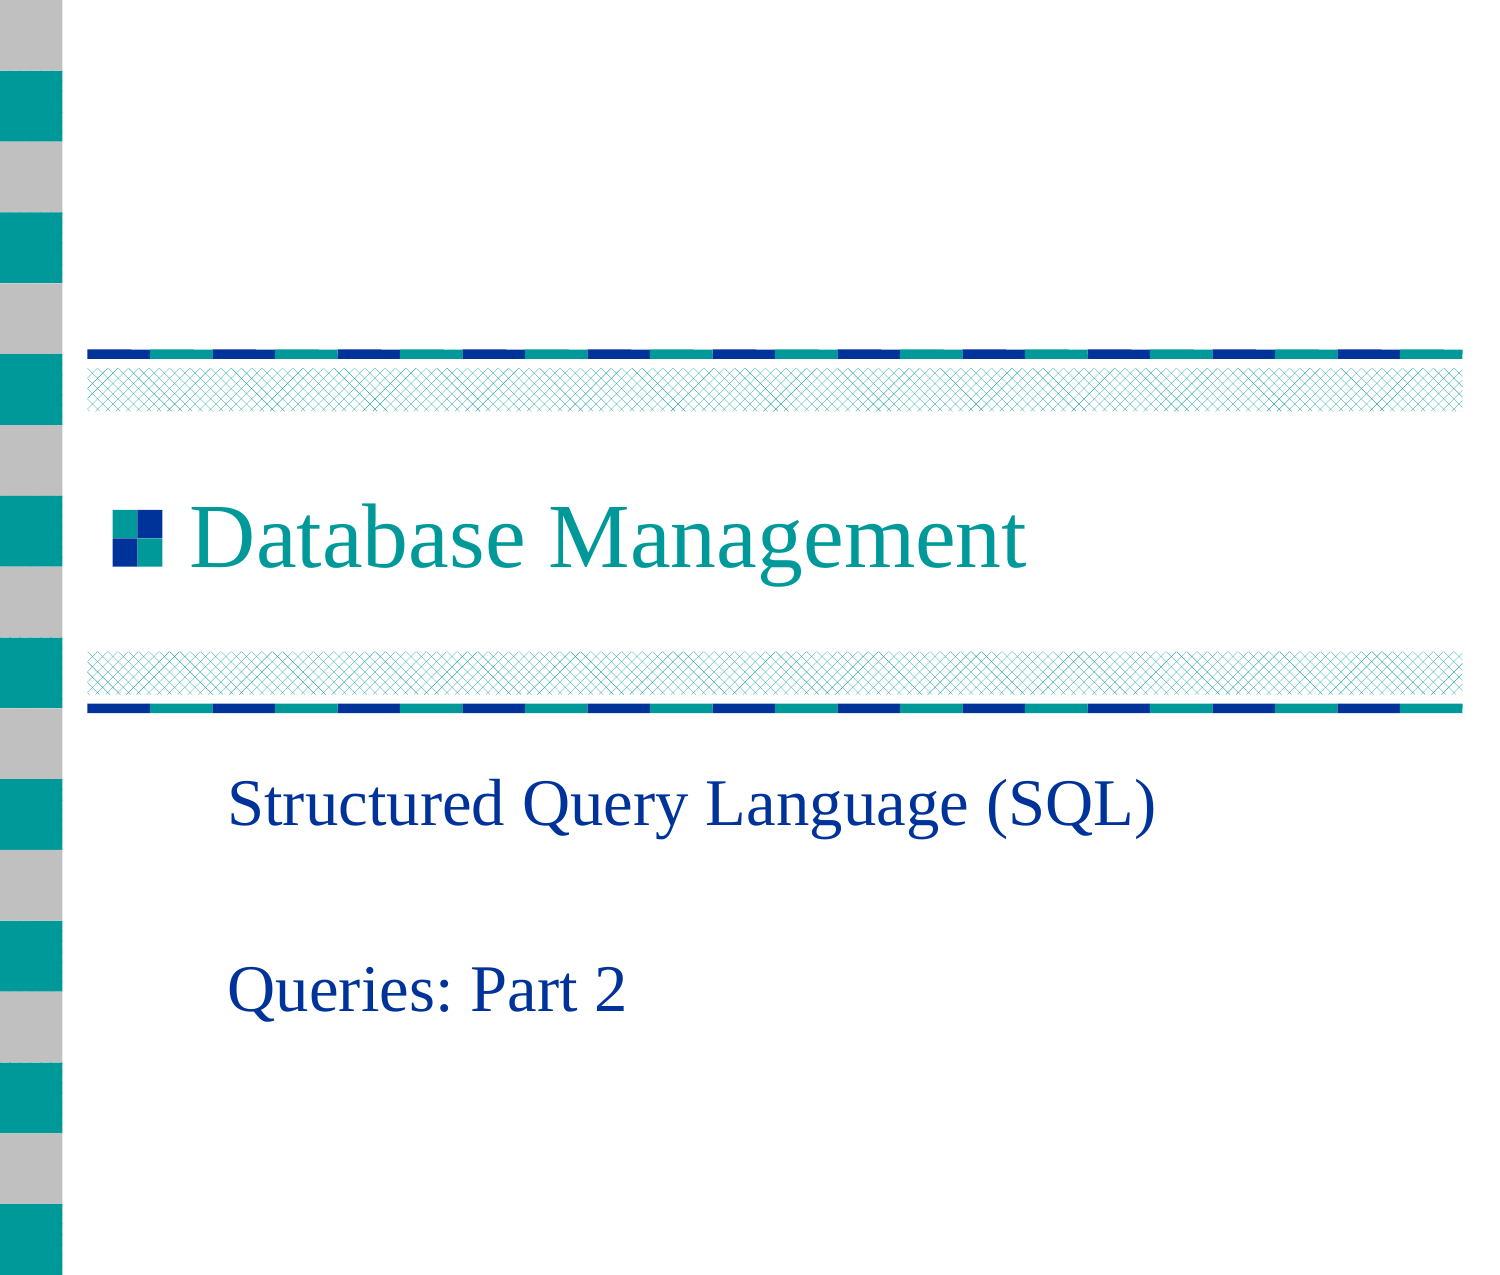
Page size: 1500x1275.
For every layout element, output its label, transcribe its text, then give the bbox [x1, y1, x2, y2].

subtitle Structured Query Language (SQL) Queries: Part 2 [212, 750, 1263, 1077]
title Database Management [174, 424, 1451, 638]
